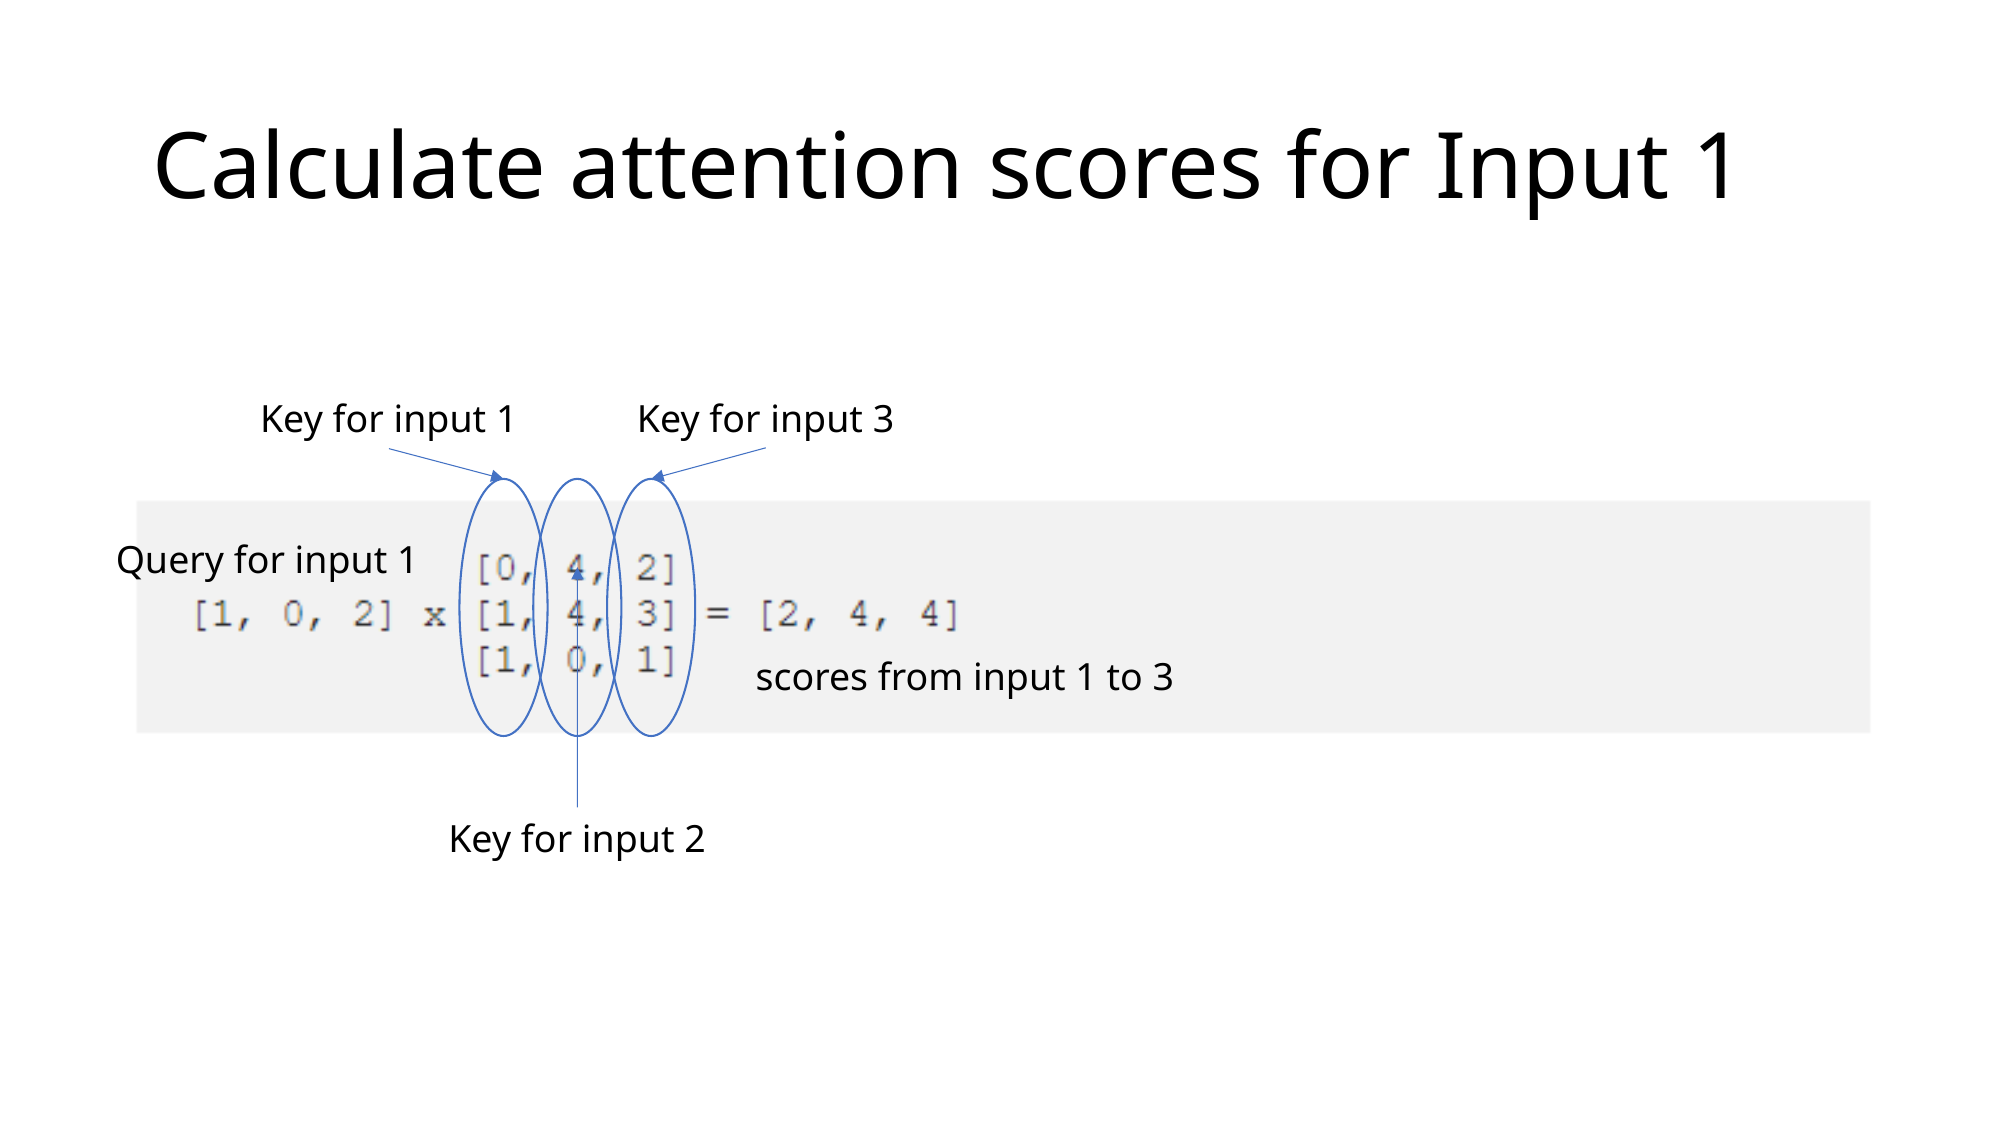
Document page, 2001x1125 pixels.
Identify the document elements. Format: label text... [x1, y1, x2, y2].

text_box Key for input 2 [433, 807, 722, 867]
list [61, 437, 1973, 777]
text_box Key for input 1 [245, 388, 533, 437]
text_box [388, 448, 504, 479]
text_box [651, 448, 766, 479]
text_box Key for input 3 [622, 388, 910, 437]
title Calculate attention scores for Input 1 [137, 59, 1863, 278]
